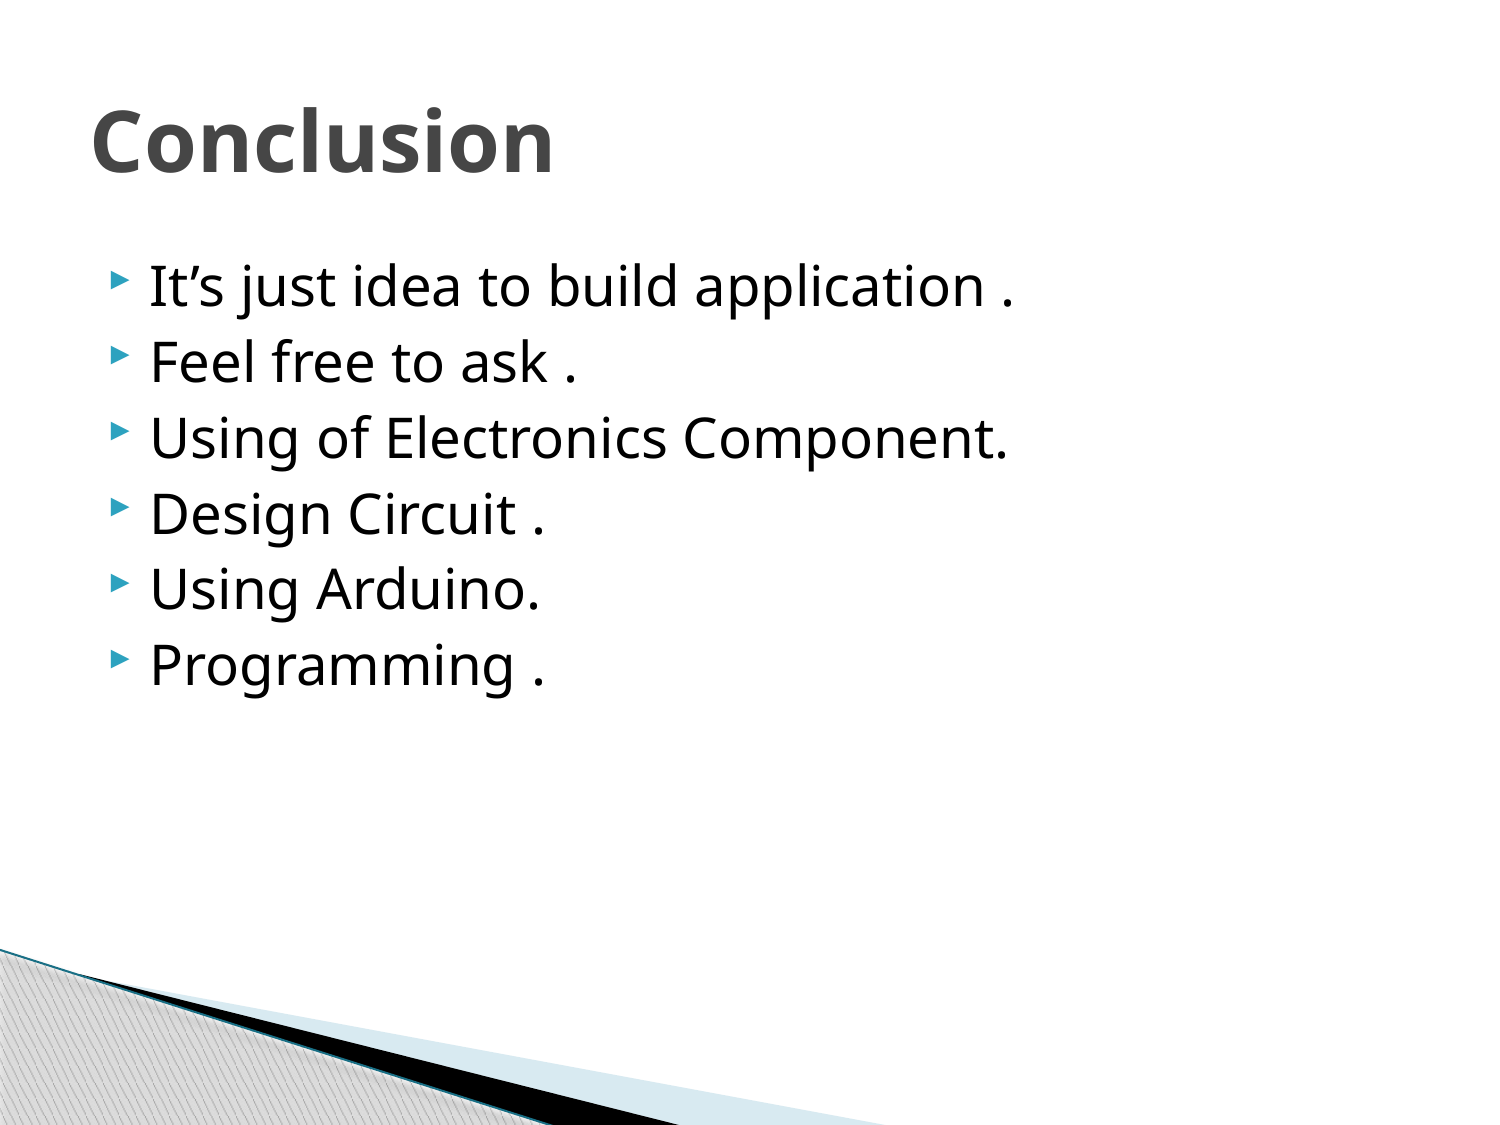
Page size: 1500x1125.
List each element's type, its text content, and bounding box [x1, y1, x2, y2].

title Conclusion [75, 45, 1425, 233]
list It’s just idea to build application . Feel free to ask . Using of Electronics Component. Design Circuit . Using Arduino. Programming . [75, 243, 1425, 986]
